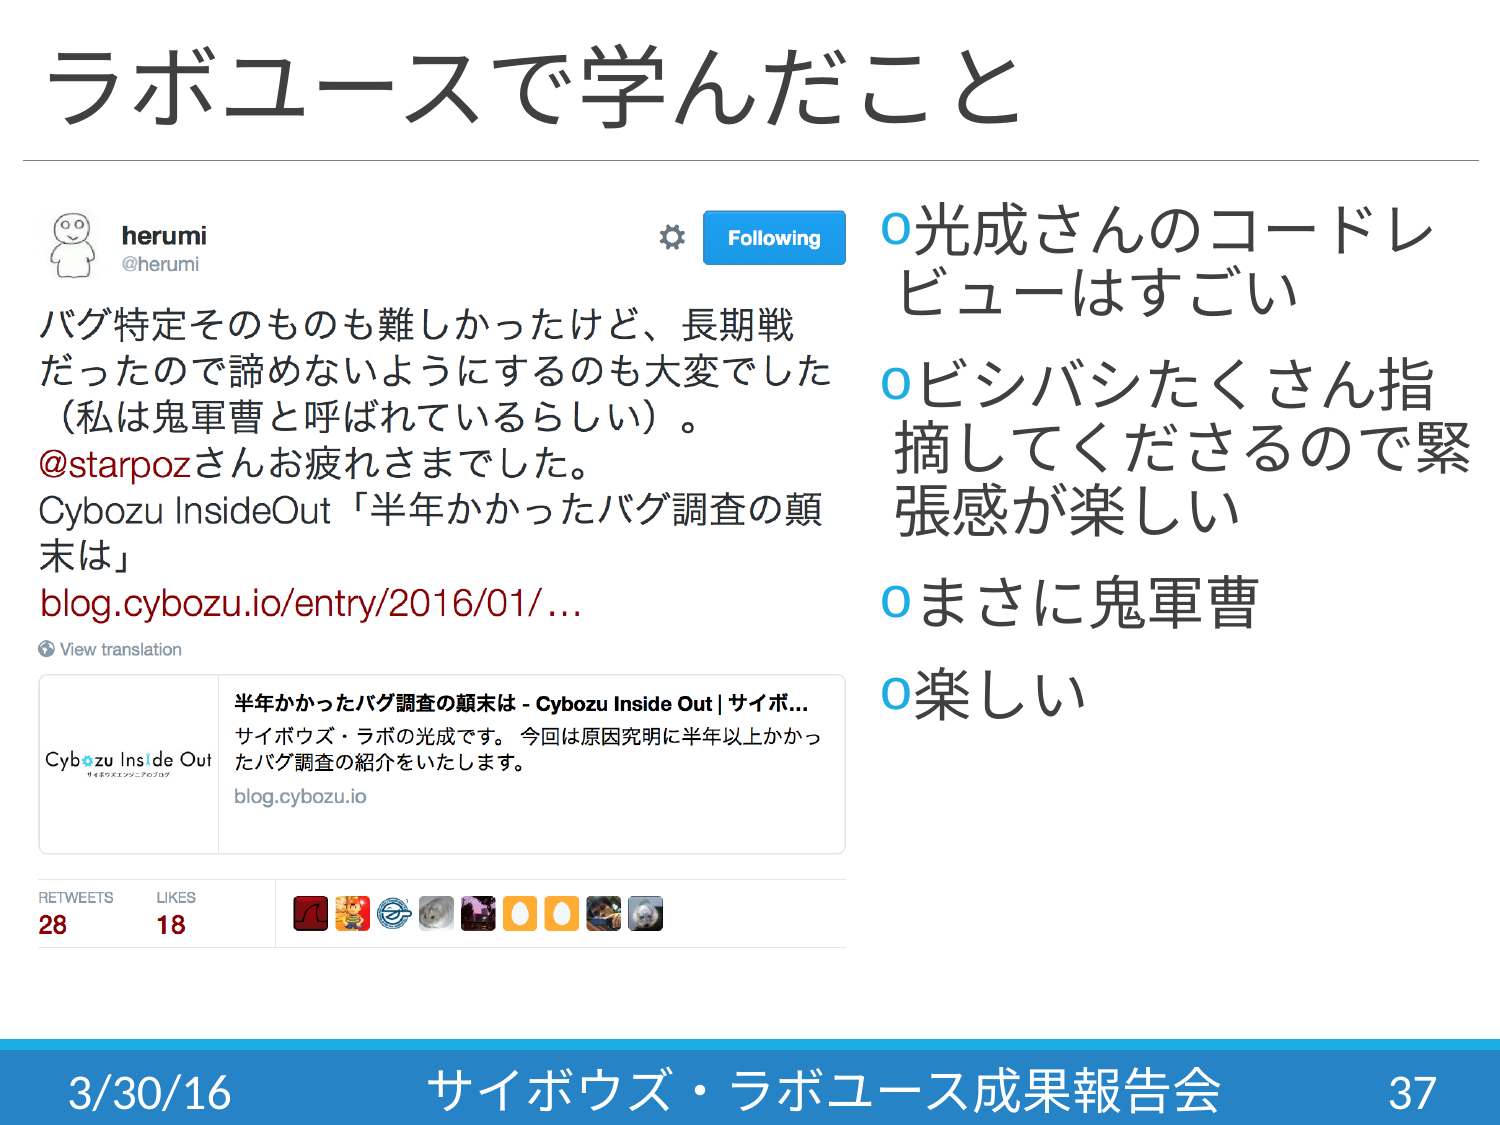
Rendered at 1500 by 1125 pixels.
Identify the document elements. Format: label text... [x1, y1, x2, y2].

picture [22, 189, 864, 960]
list 光成さんのコードレビューはすごい ビシバシたくさん指摘してくださるので緊張感が楽しい まさに鬼軍曹 楽しい [878, 193, 1480, 986]
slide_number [52, 1059, 356, 1120]
slide_number 37 [1291, 1059, 1453, 1120]
footer サイボウズ・ラボユース成果報告会 [356, 1059, 1291, 1120]
title ラボユースで学んだこと [22, 20, 1480, 148]
